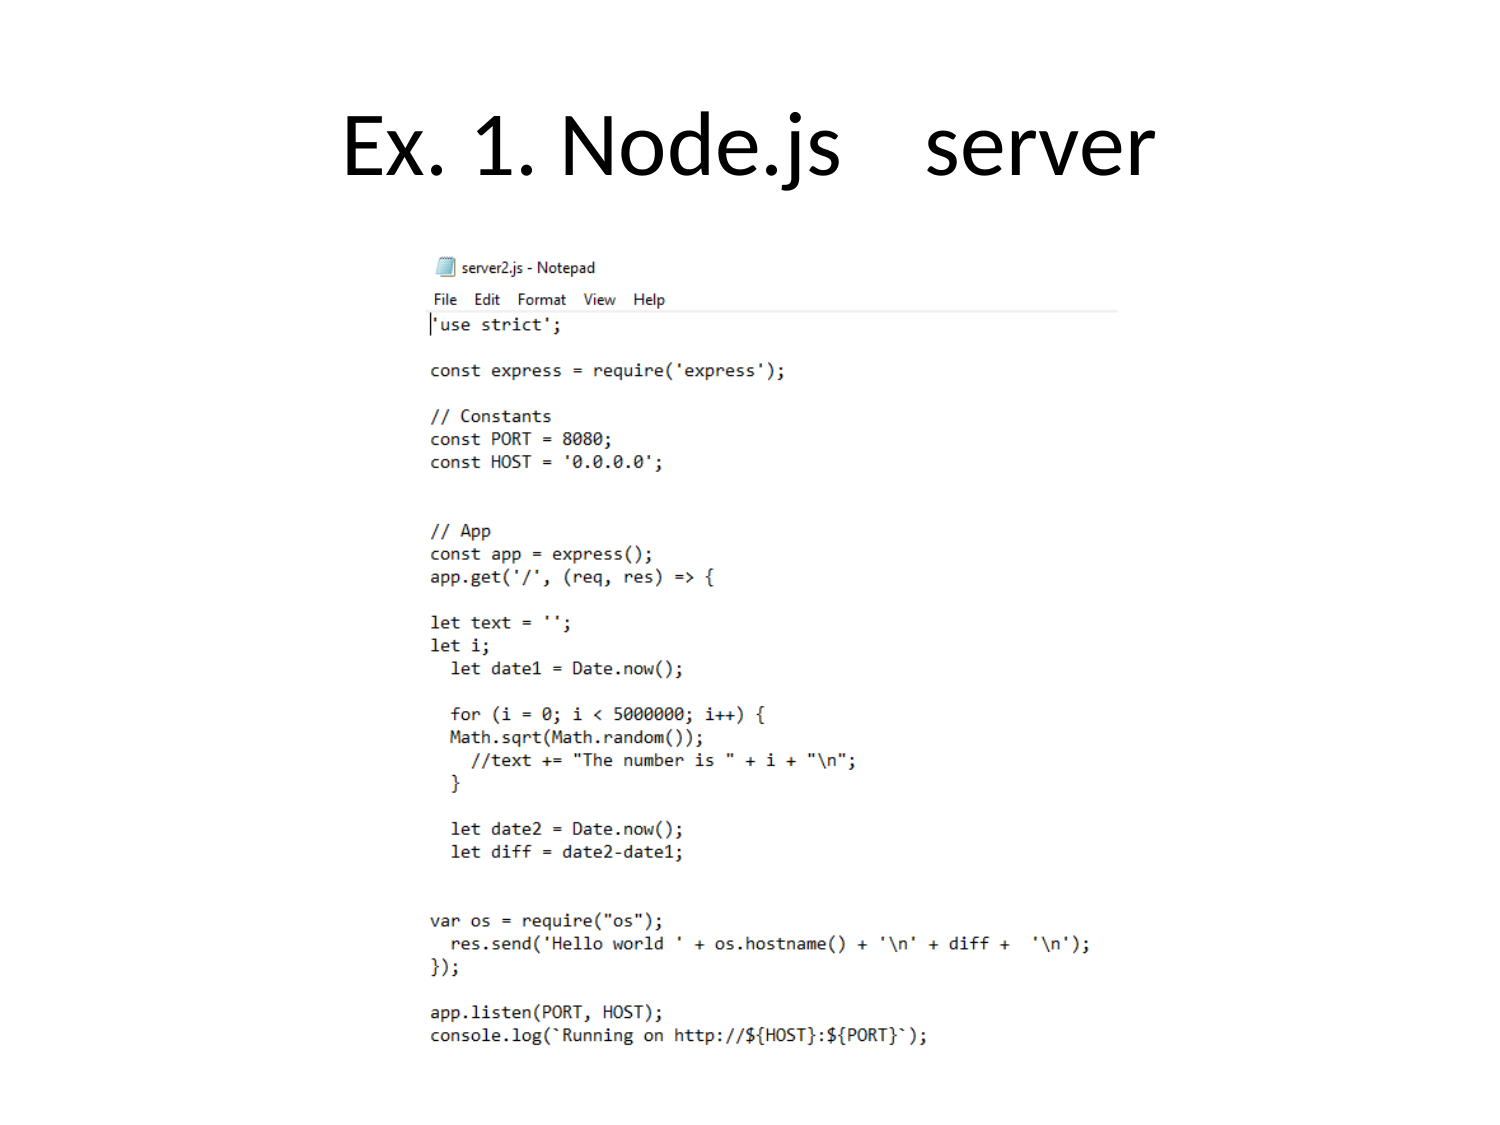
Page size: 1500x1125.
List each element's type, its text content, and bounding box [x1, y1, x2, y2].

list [424, 249, 1119, 1068]
title Ex. 1. Node.js server [75, 45, 1425, 233]
